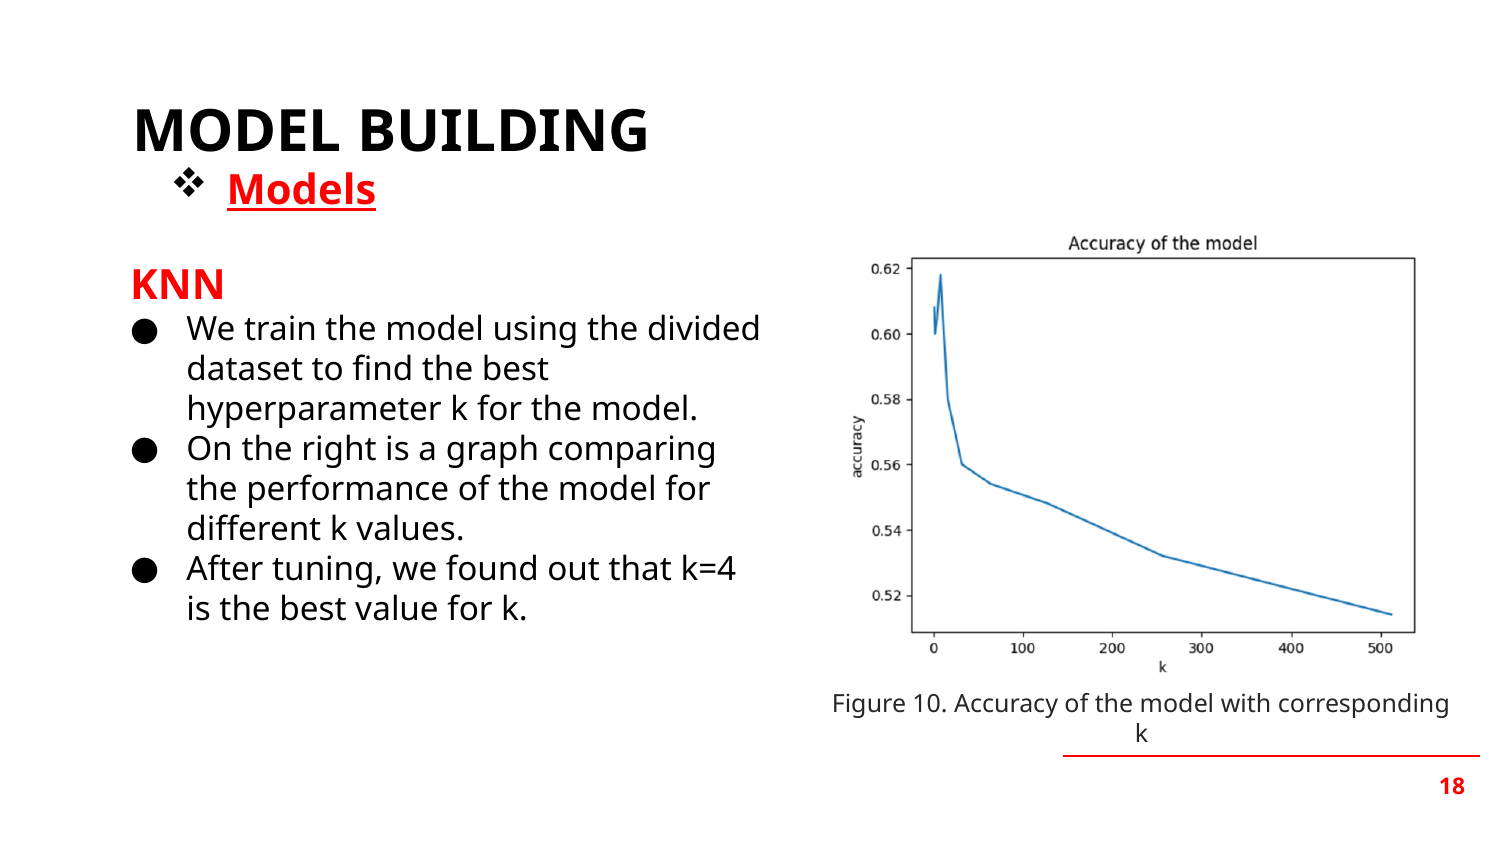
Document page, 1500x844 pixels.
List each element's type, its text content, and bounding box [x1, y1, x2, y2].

text_box KNN We train the model using the divided dataset to find the best hyperparameter k for the model. On the right is a graph comparing the performance of the model for different k values. After tuning, we found out that k=4 is the best value for k. [96, 227, 783, 711]
subtitle Models [136, 132, 822, 239]
title MODEL BUILDING [116, 78, 1383, 173]
text_box Figure 10. Accuracy of the model with corresponding k [789, 657, 1475, 738]
picture [840, 225, 1424, 685]
